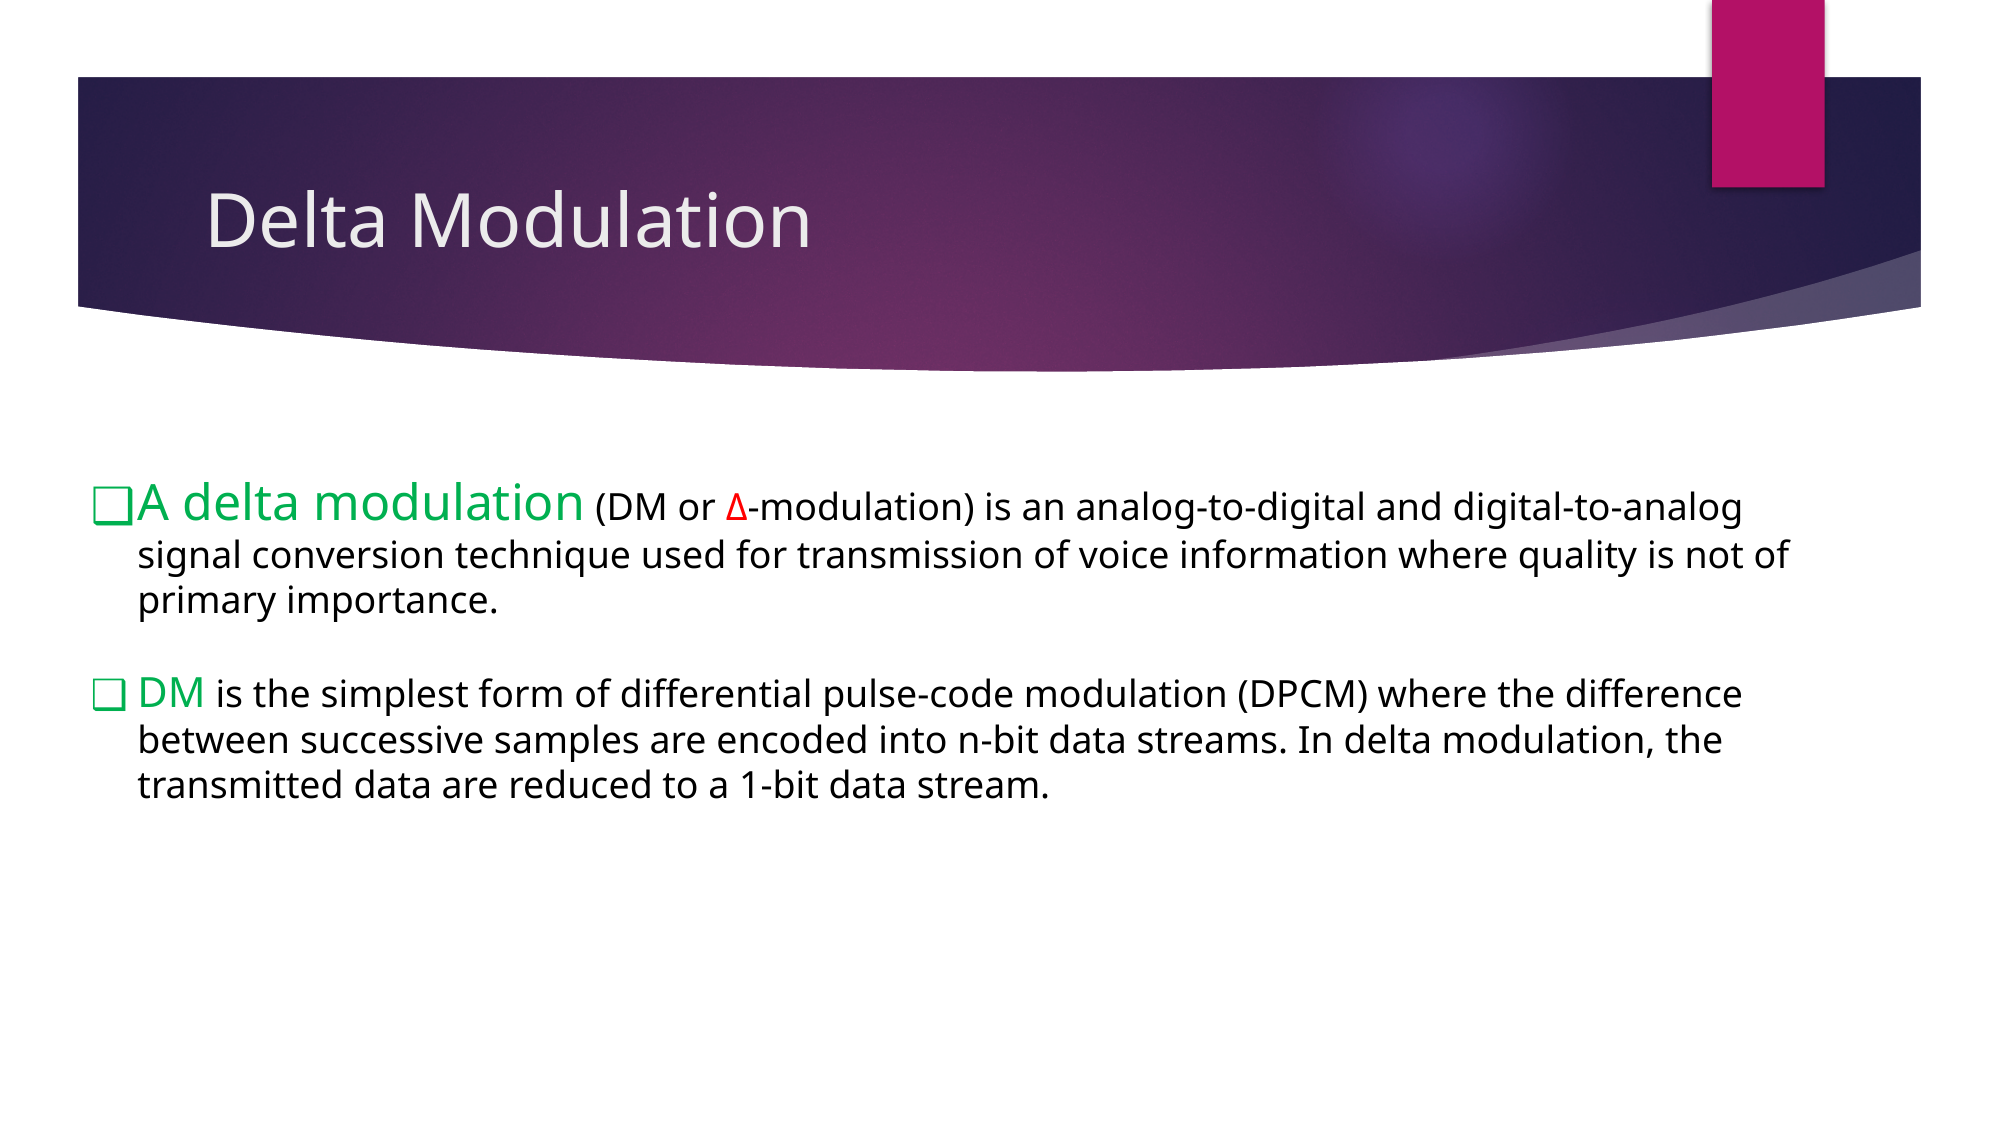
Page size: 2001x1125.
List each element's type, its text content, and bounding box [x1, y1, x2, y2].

title Delta Modulation [189, 159, 1627, 276]
picture [79, 78, 1920, 371]
text_box A delta modulation (DM or Δ-modulation) is an analog-to-digital and digital-to-analog signal conversion technique used for transmission of voice information where quality is not of primary importance. DM is the simplest form of differential pulse-code modulation (DPCM) where the difference between successive samples are encoded into n-bit data streams. In delta modulation, the transmitted data are reduced to a 1-bit data stream. [75, 463, 1905, 814]
